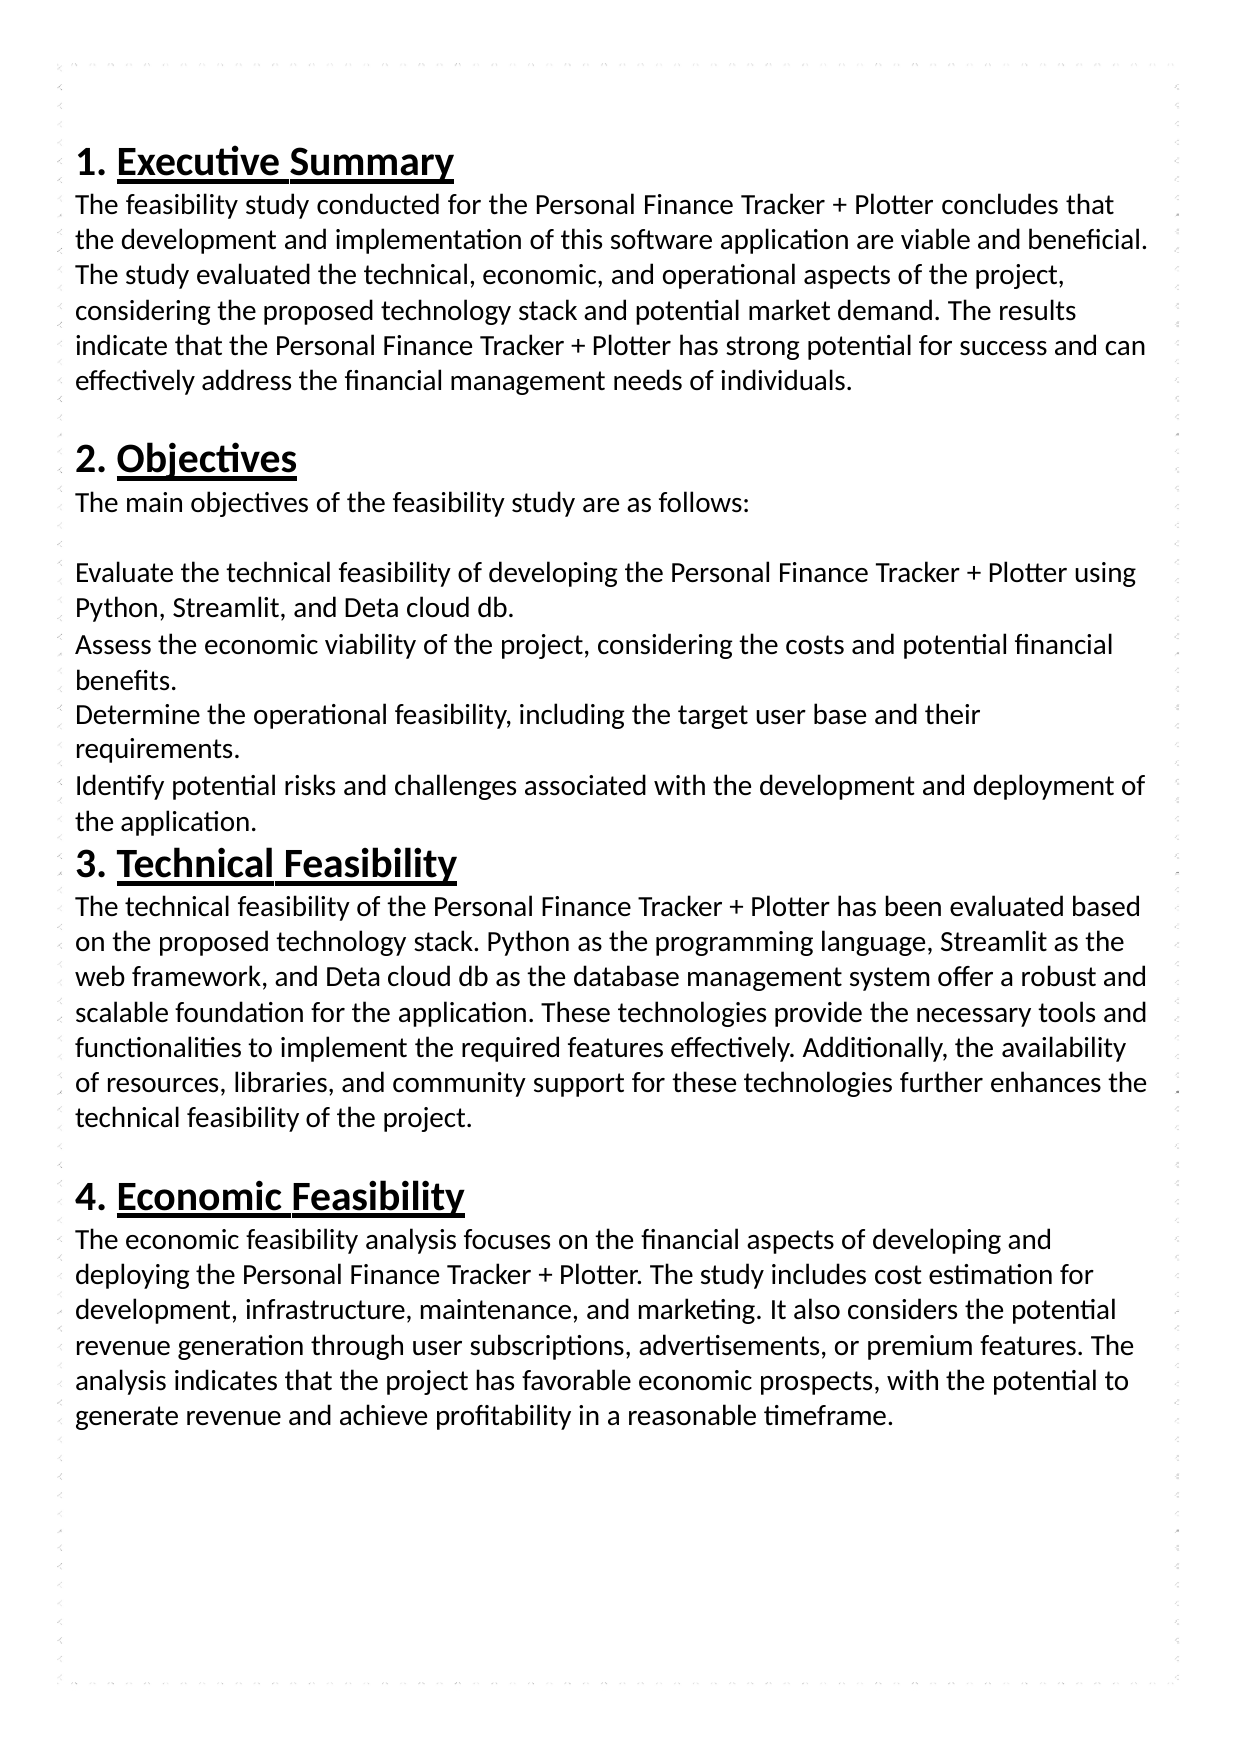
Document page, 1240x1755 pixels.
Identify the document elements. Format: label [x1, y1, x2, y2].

text_box [57, 63, 1183, 1691]
